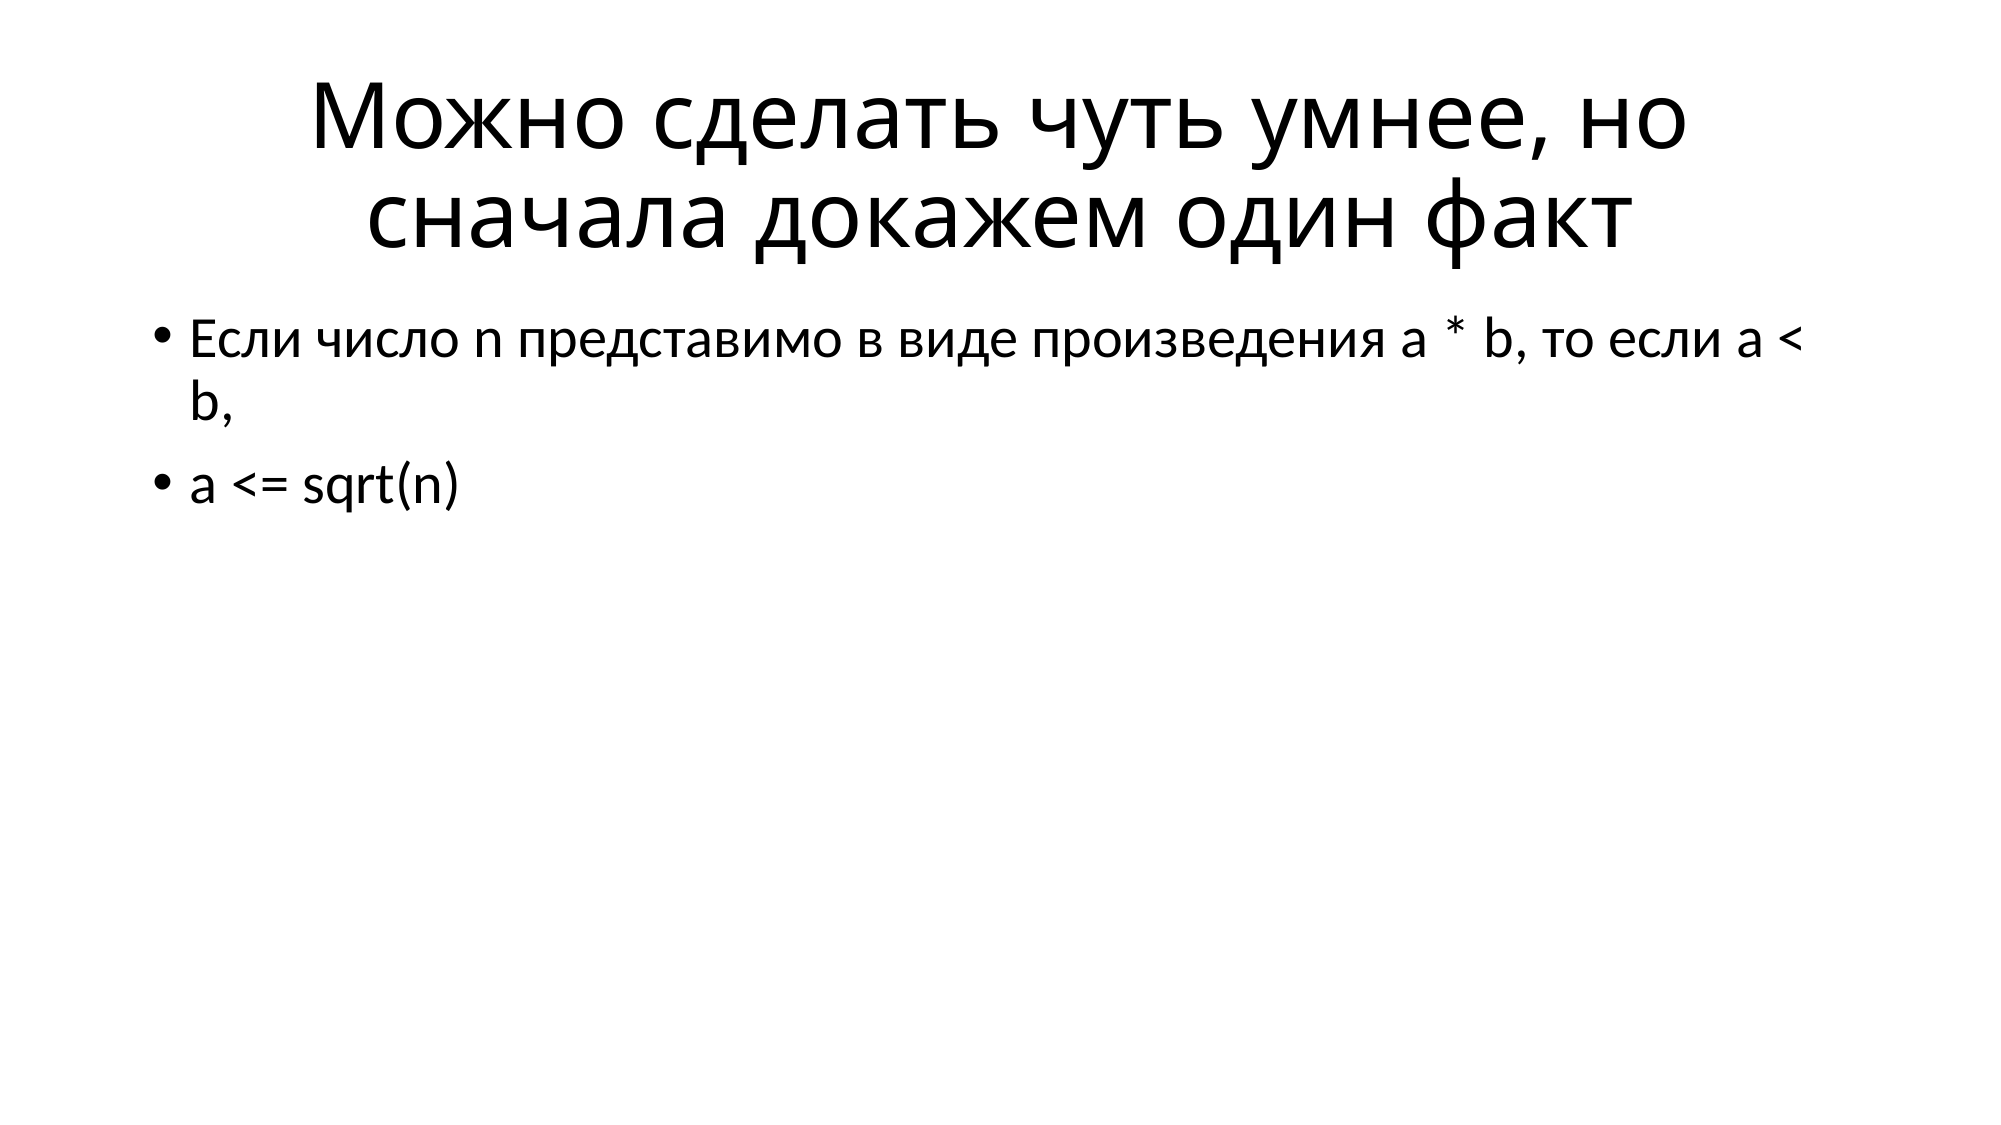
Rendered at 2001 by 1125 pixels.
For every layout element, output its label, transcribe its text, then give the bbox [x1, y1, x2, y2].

title Можно сделать чуть умнее, но сначала докажем один факт [137, 59, 1863, 278]
list Если число n представимо в виде произведения a * b, то если a < b, a <= sqrt(n) [137, 299, 1863, 625]
